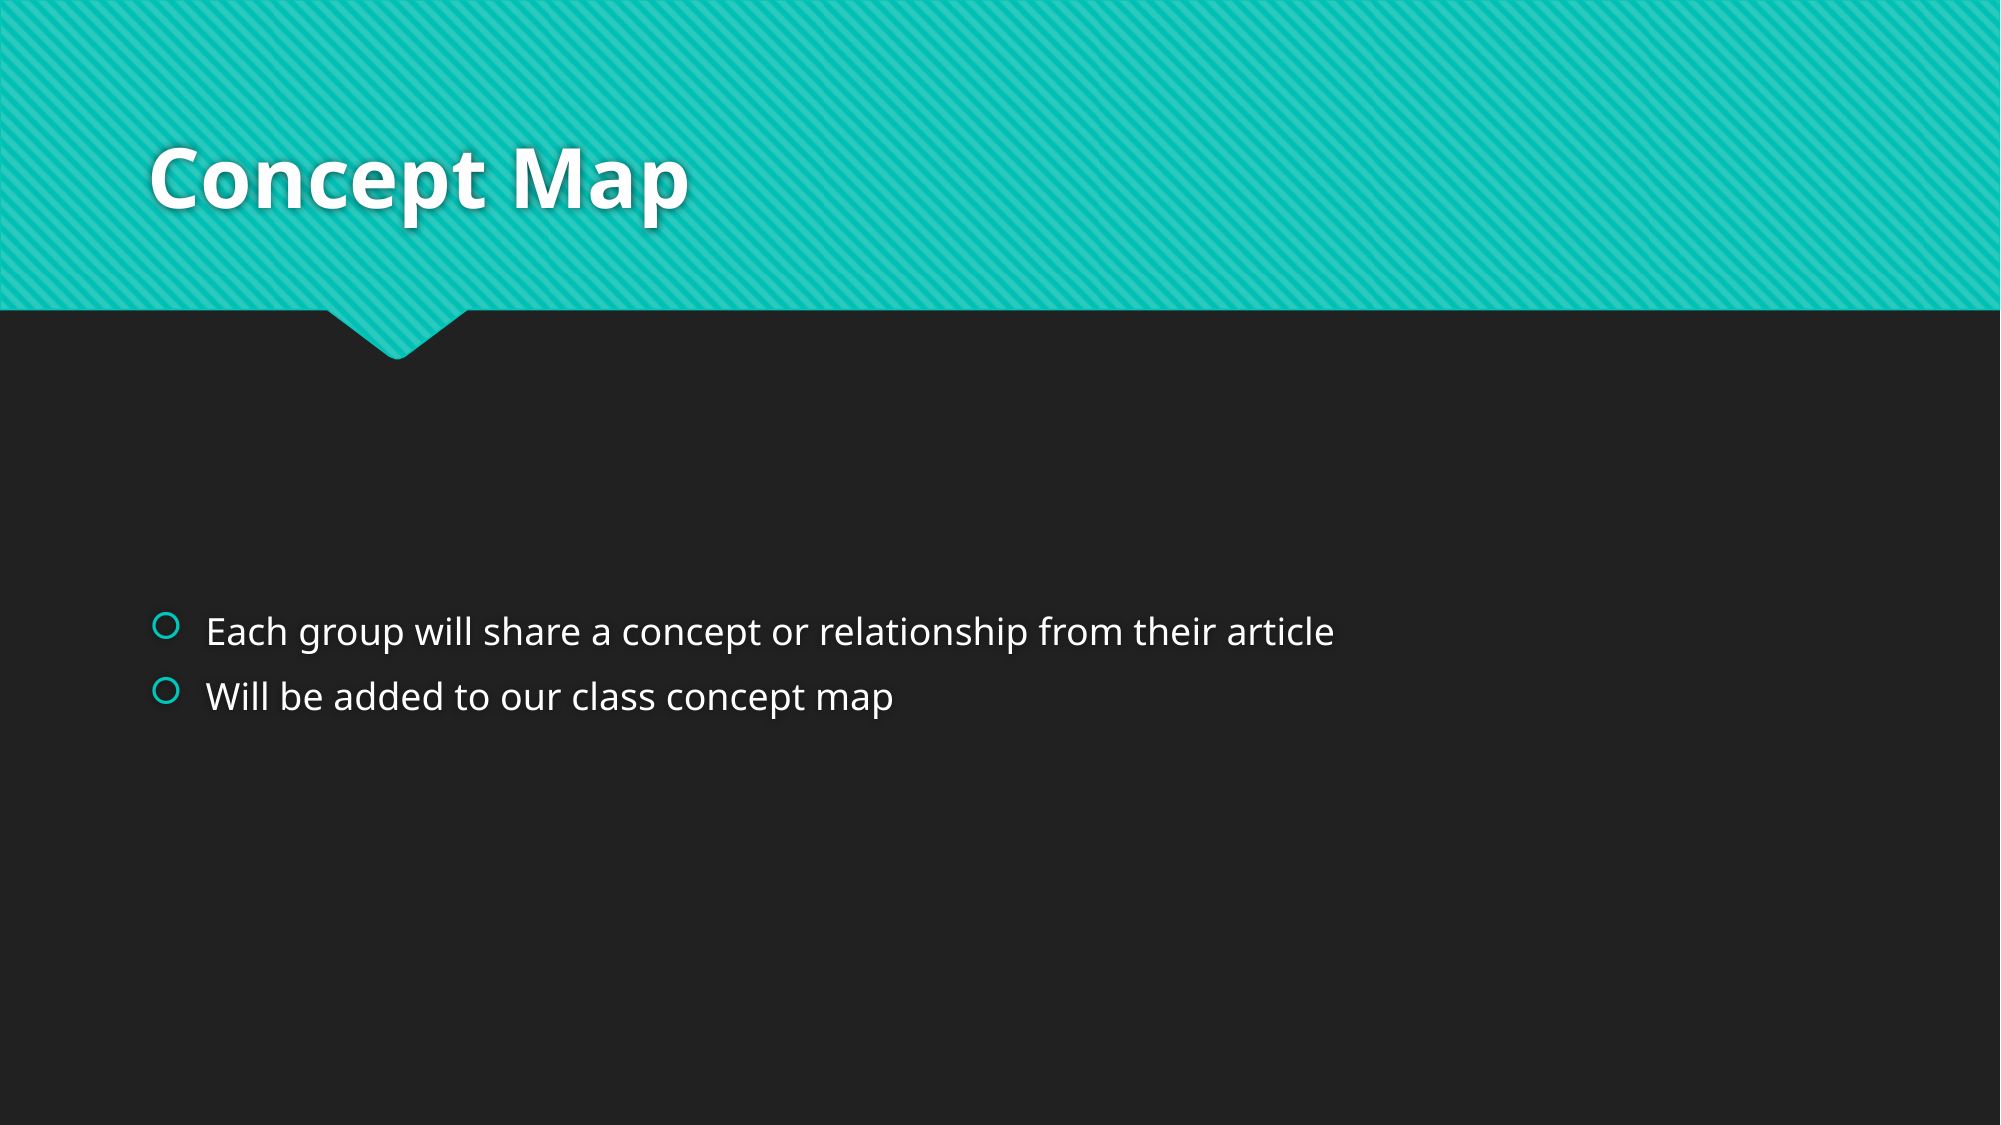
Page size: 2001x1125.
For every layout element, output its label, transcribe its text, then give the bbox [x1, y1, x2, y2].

list Each group will share a concept or relationship from their article Will be added to our class concept map [134, 364, 1866, 962]
title Concept Map [132, 73, 1868, 233]
